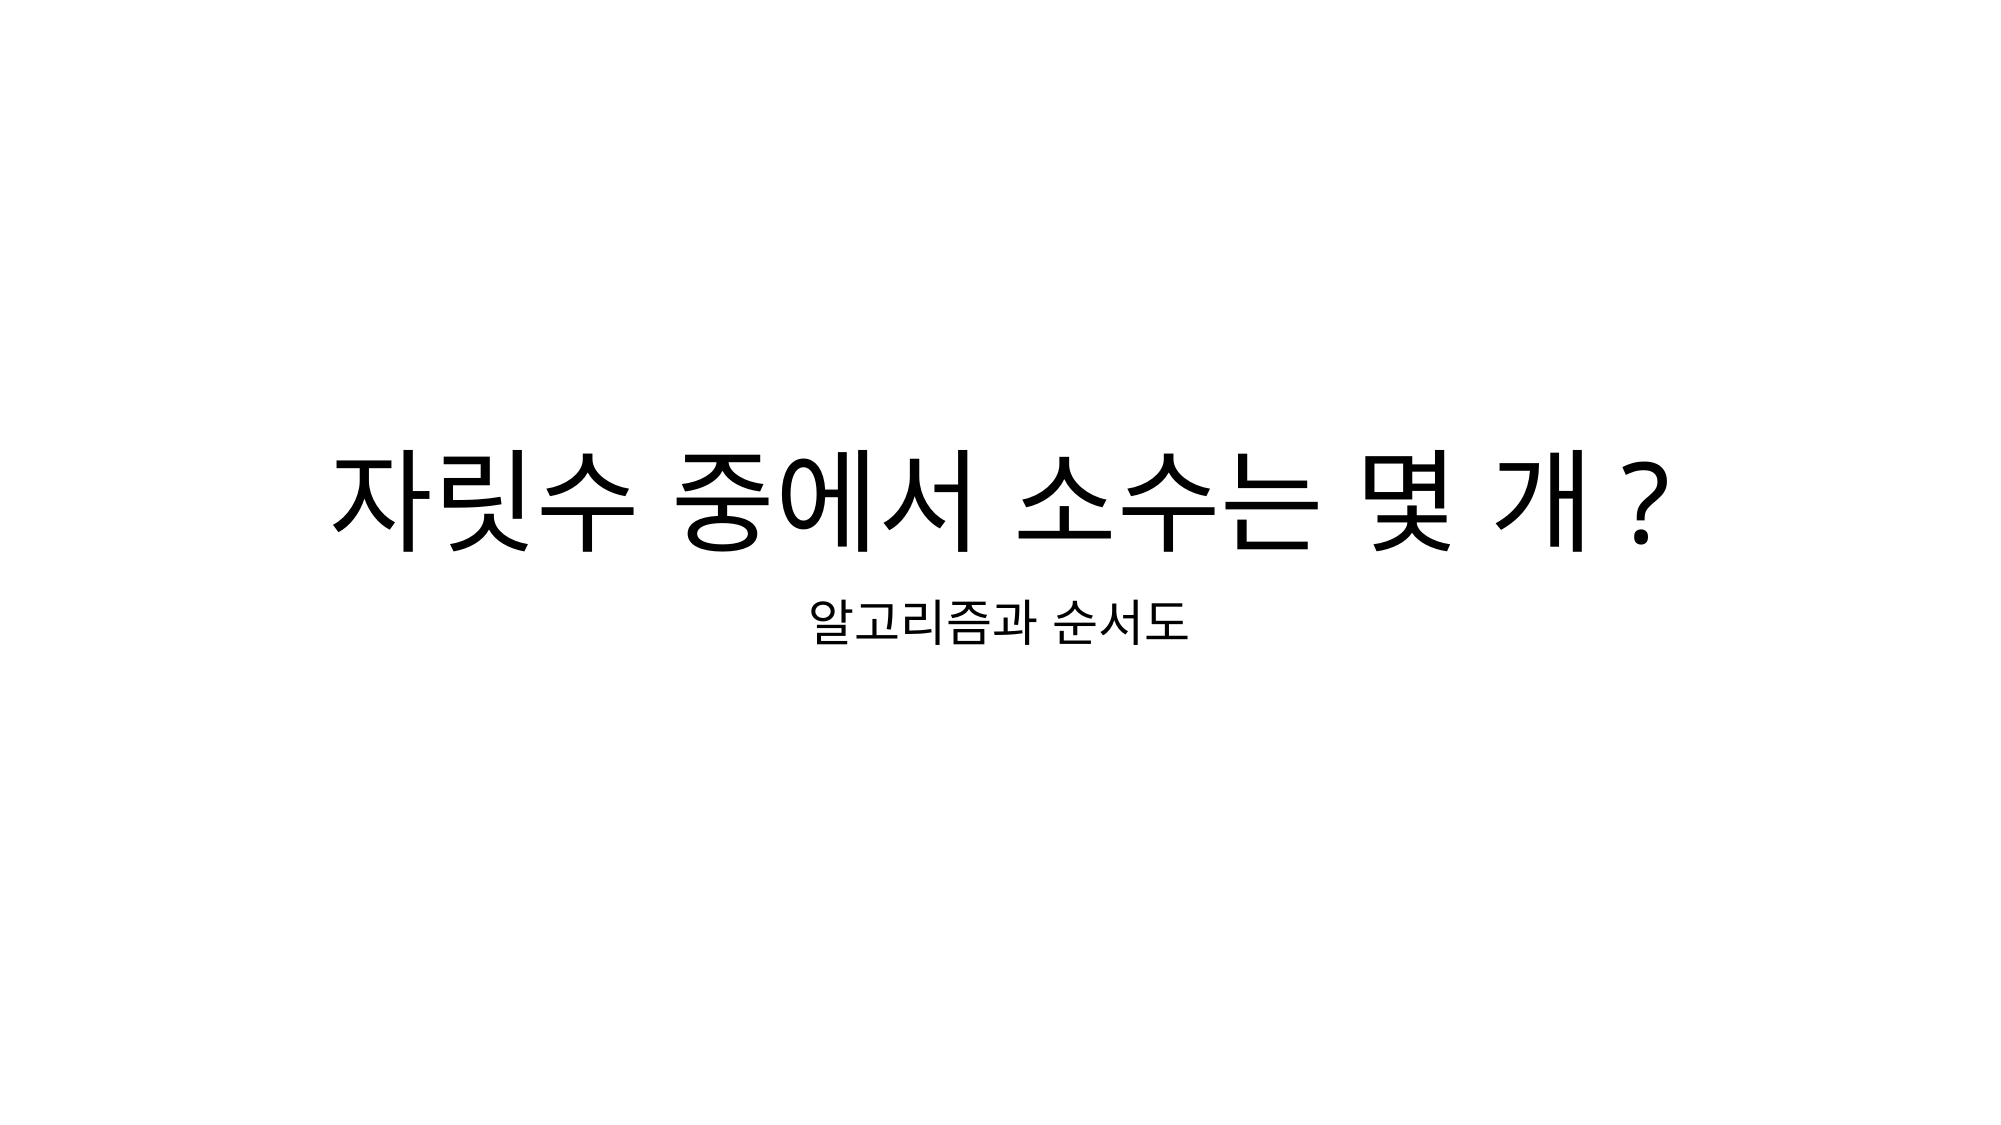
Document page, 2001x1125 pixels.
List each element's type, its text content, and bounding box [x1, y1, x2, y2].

subtitle 알고리즘과 순서도 [249, 590, 1750, 863]
title 자릿수 중에서 소수는 몇 개? [249, 184, 1750, 576]
